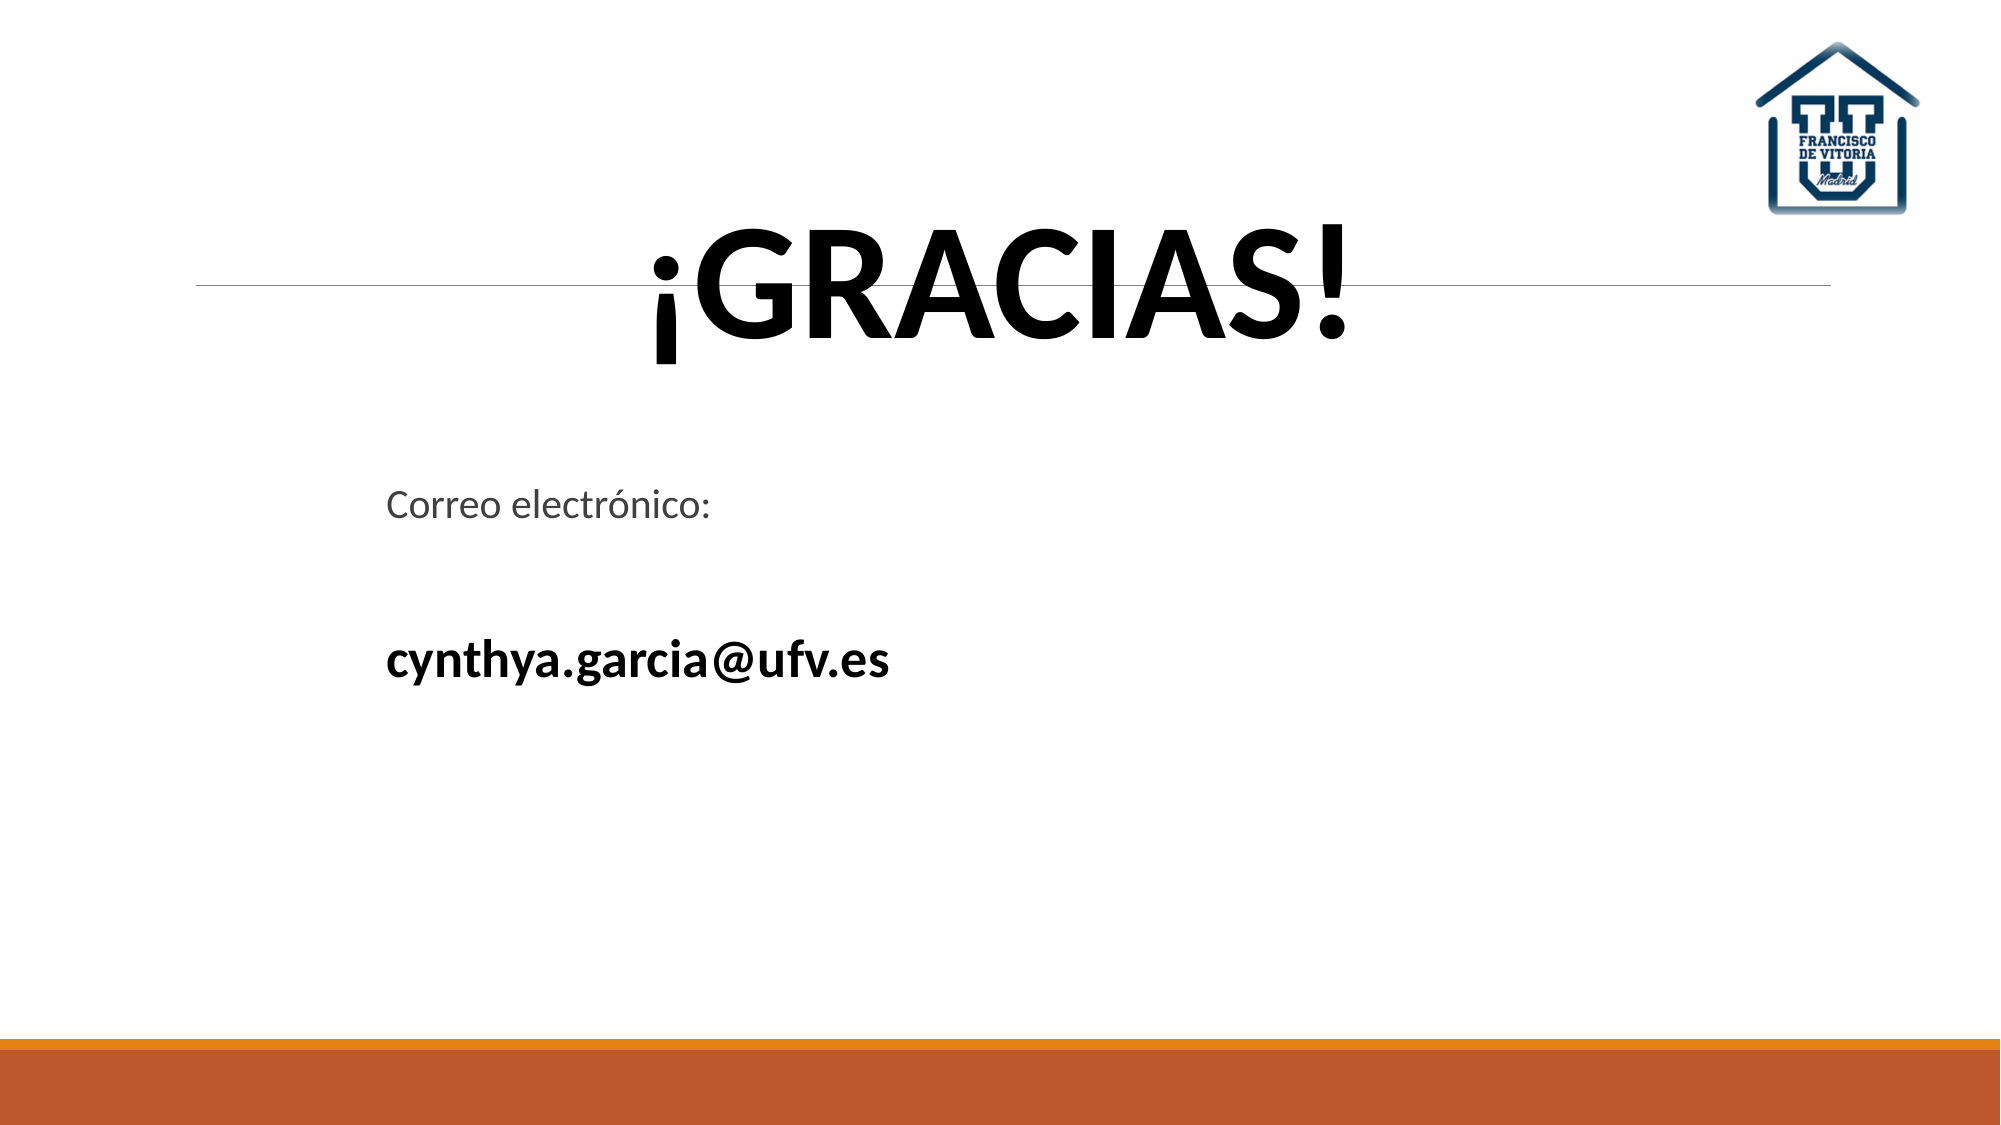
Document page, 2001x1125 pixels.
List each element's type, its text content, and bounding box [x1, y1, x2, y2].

text_box Correo electrónico: cynthya.garcia@ufv.es [371, 474, 1834, 864]
text_box ¡GRACIAS! [574, 164, 1426, 380]
picture [1731, 27, 1937, 231]
